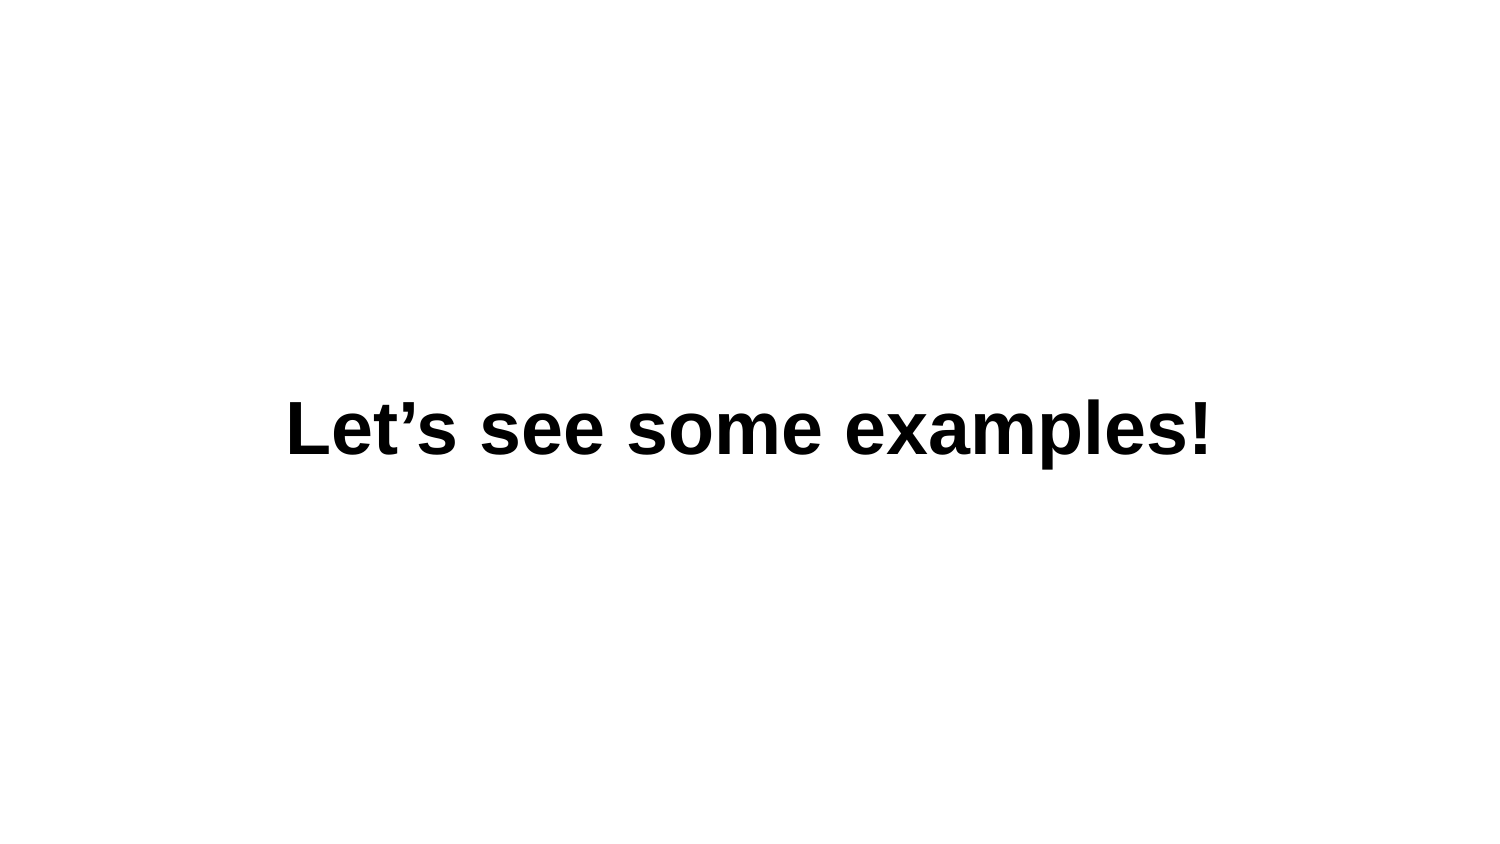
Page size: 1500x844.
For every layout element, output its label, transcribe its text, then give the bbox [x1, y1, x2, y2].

title Let’s see some examples! [51, 364, 1449, 480]
